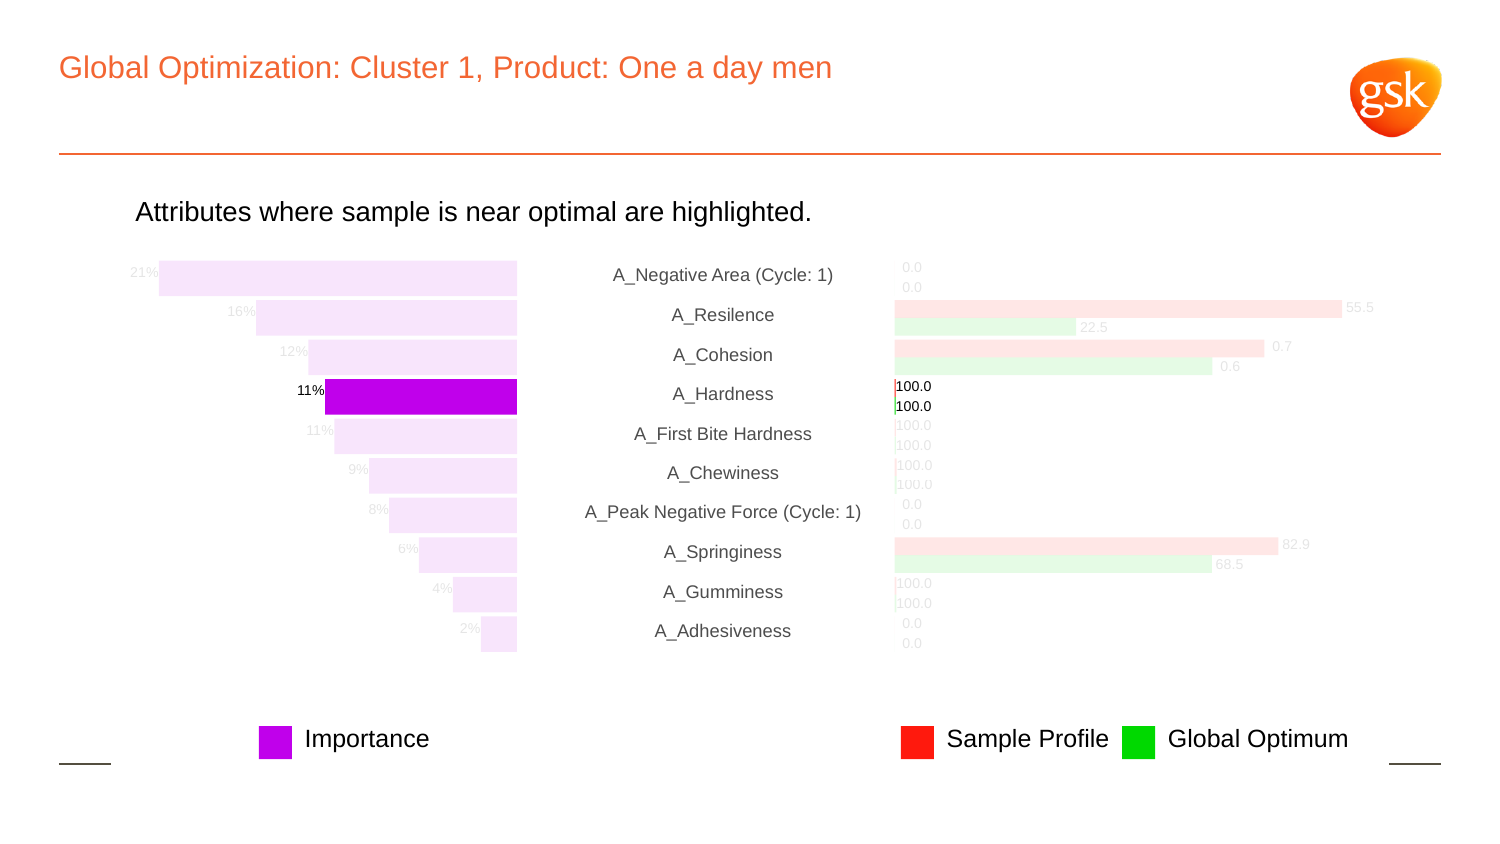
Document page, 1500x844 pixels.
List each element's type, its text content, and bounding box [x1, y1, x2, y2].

picture [1333, 38, 1457, 157]
title Global Optimization: Cluster 1, Product: One a day men [58, 47, 1302, 86]
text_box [112, 194, 1388, 796]
